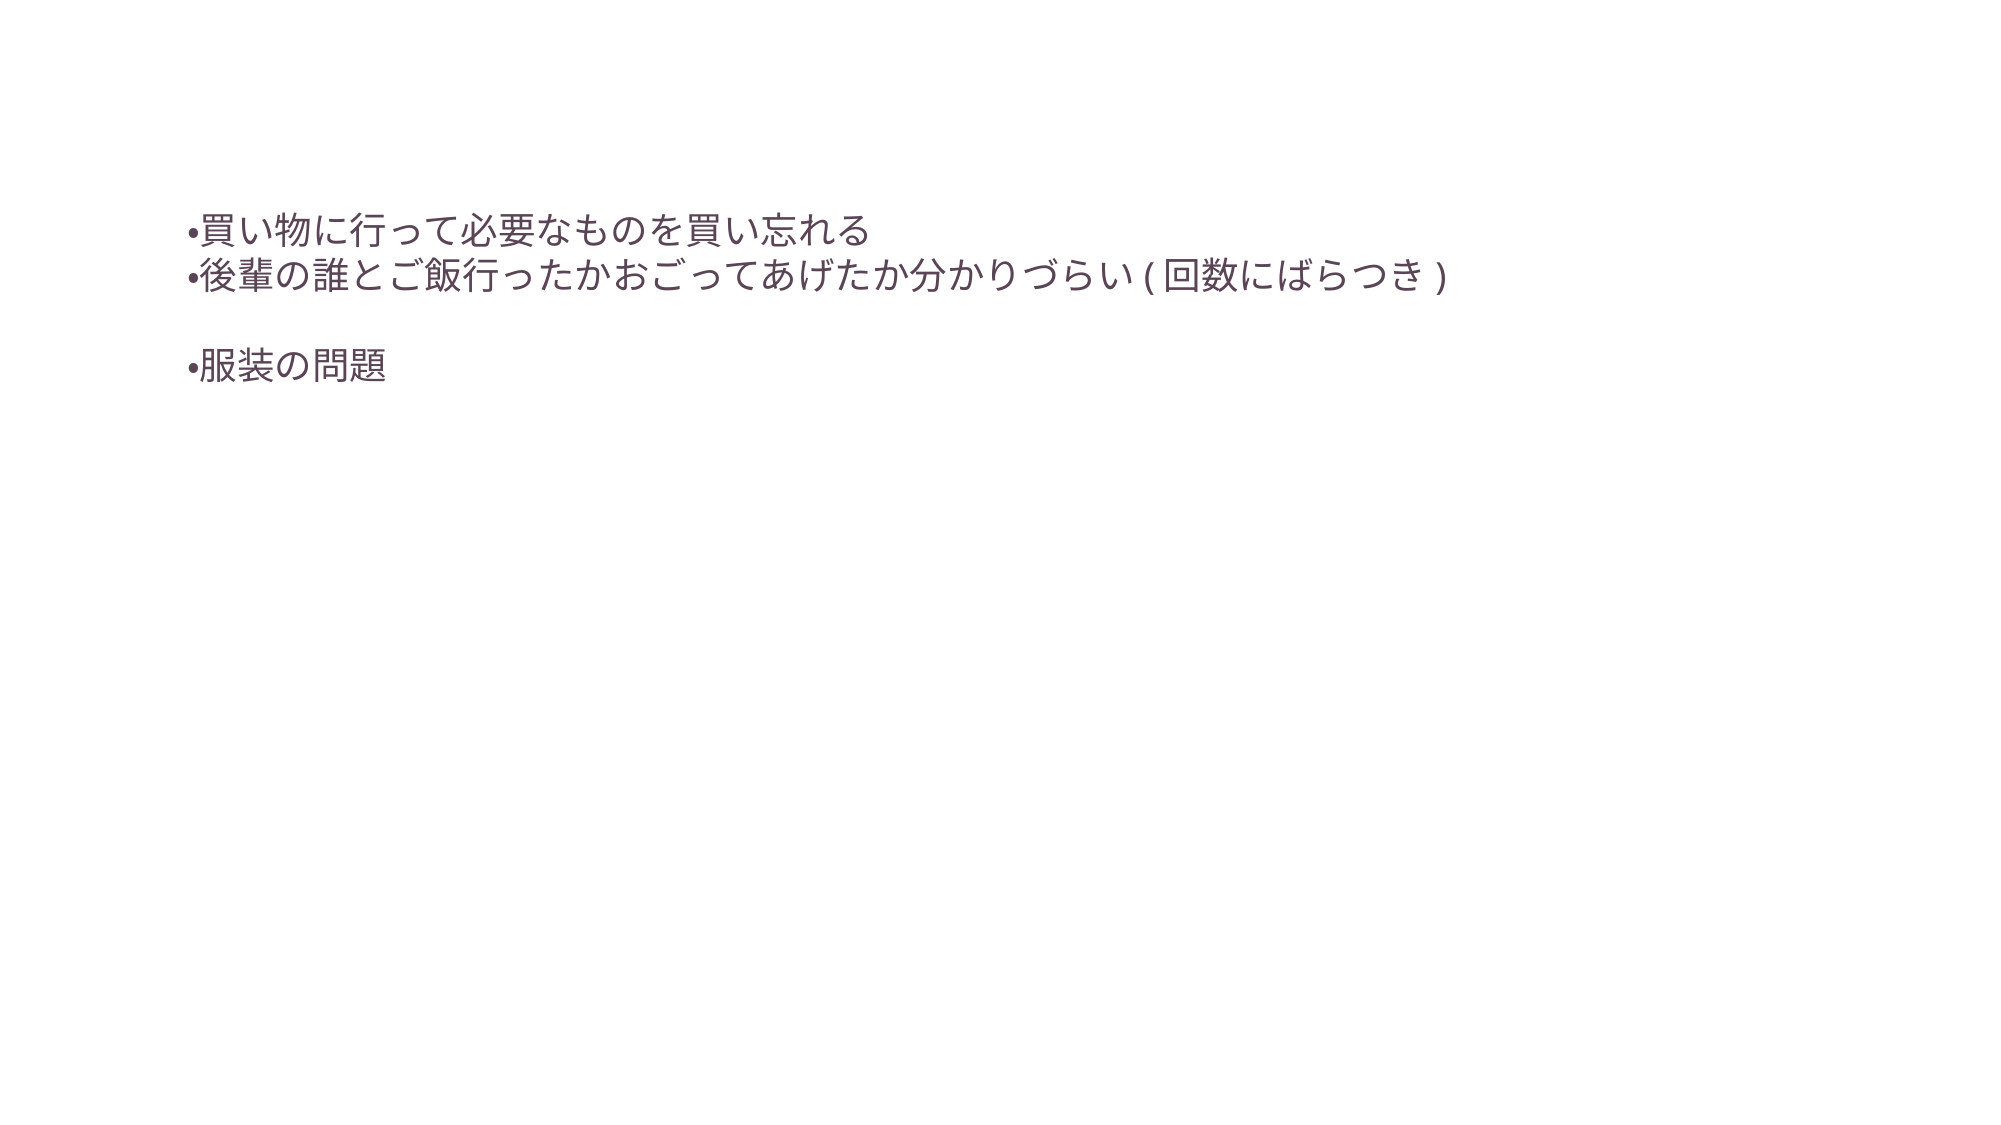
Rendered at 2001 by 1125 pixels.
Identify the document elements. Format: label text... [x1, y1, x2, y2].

text_box ・買い物に行って必要なものを買い忘れる ・後輩の誰とご飯行ったかおごってあげたか分かりづらい(回数にばらつき) ・服装の問題 [172, 199, 1810, 395]
